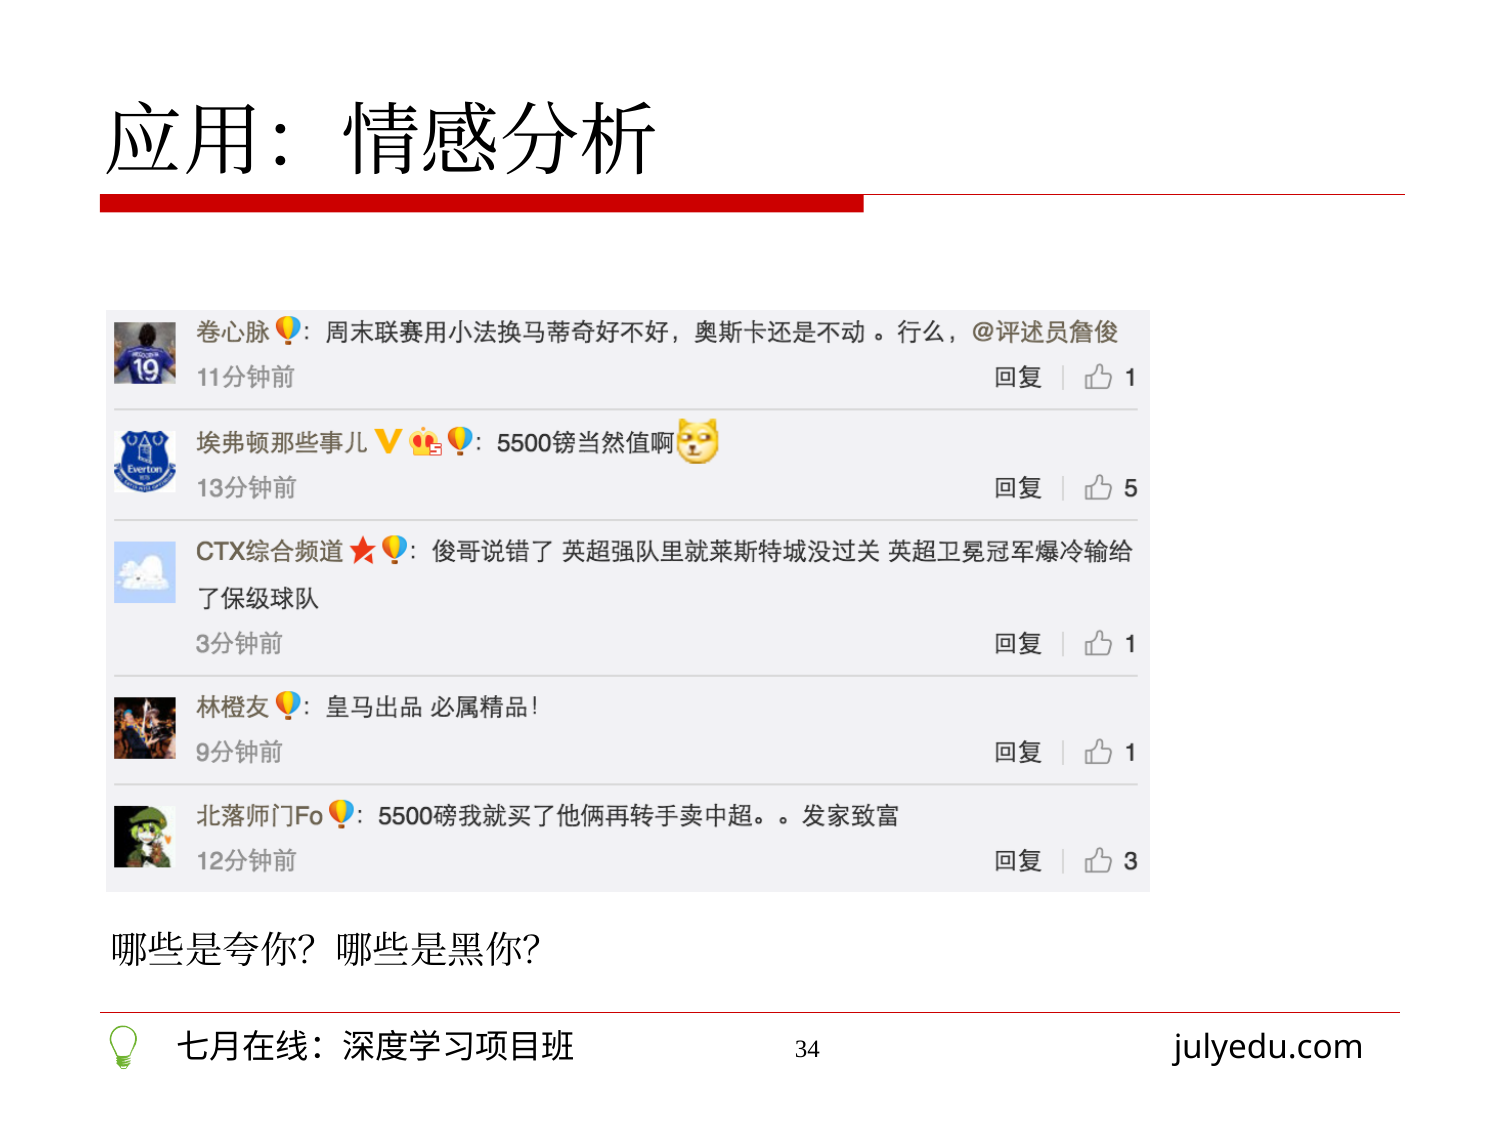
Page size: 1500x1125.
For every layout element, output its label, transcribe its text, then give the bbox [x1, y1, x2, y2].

slide_number 34 [784, 1024, 828, 1071]
picture [0, 0, 1500, 1125]
text_box 哪些是夸你？哪些是黑你？ [102, 918, 569, 979]
text_box 应用：情感分析 [96, 81, 667, 192]
